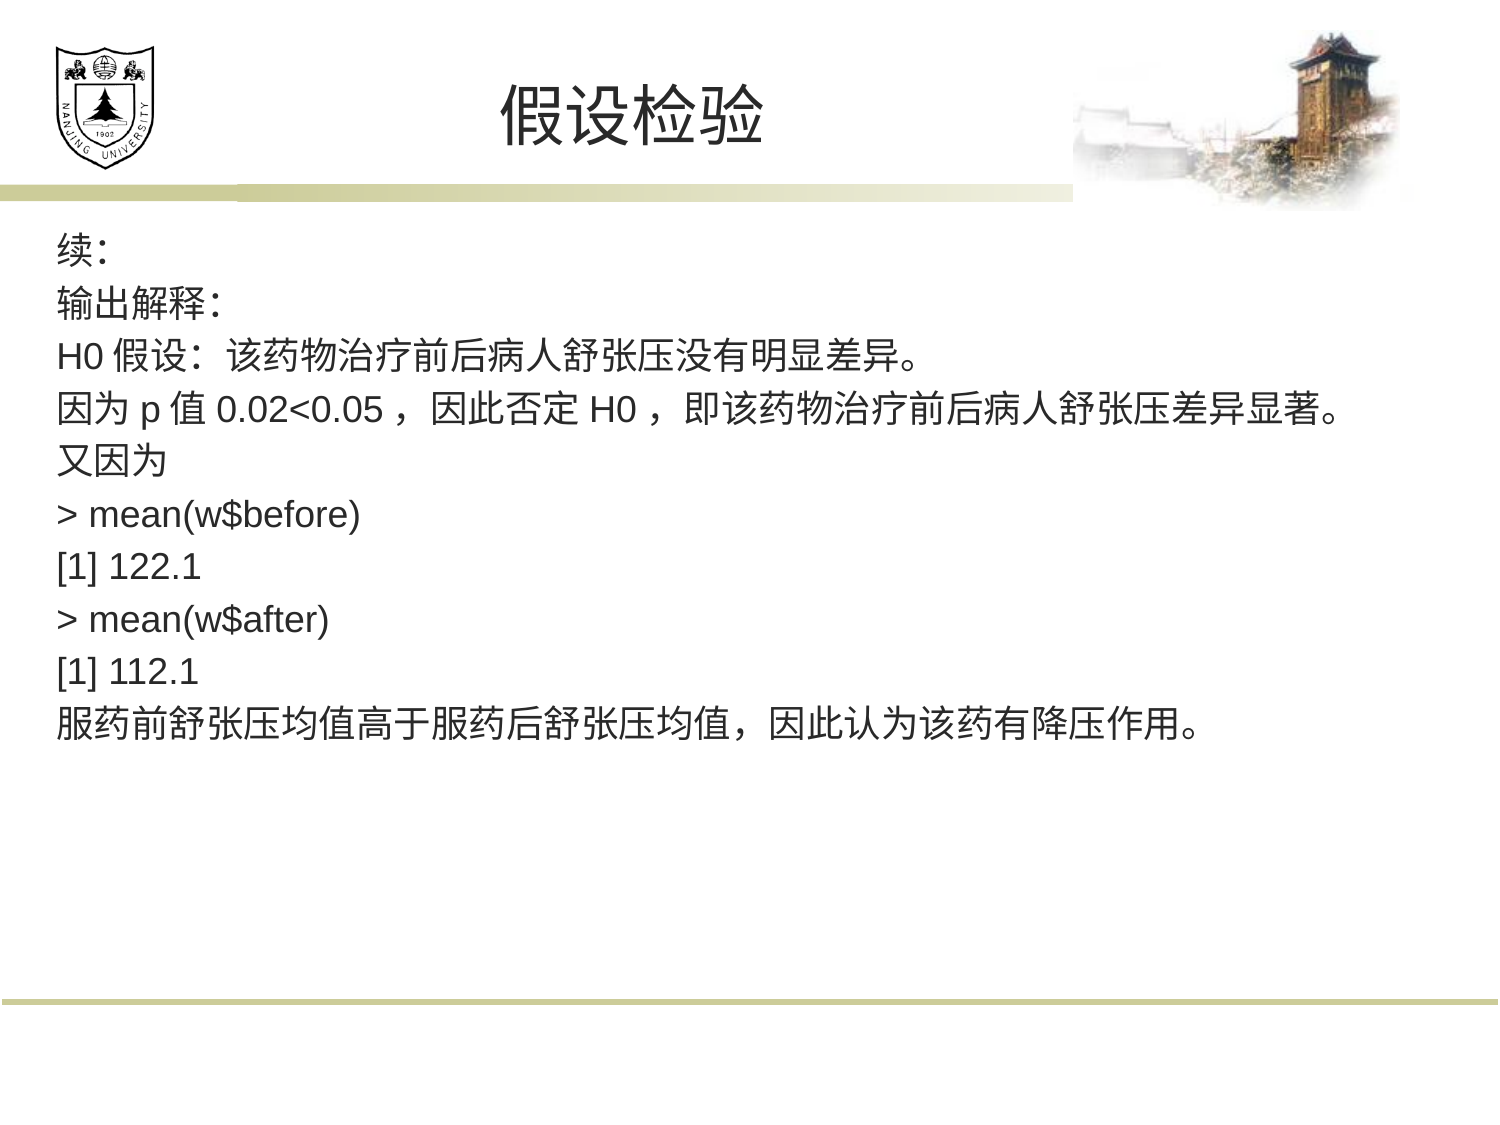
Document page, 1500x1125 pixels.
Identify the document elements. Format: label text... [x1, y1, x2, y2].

list 续： 输出解释： H0假设：该药物治疗前后病人舒张压没有明显差异。 因为p值0.02<0.05，因此否定H0，即该药物治疗前后病人舒张压差异显著。 又因为 > mean(w$before) [1] 122.1 > mean(w$after) [1] 112.1 服药前舒张压均值高于服药后舒张压均值，因此认为该药有降压作用。 [41, 220, 1447, 988]
picture [2, 999, 1498, 1005]
picture [50, 42, 160, 173]
title 假设检验 [171, 66, 1093, 161]
picture [1073, 30, 1400, 211]
